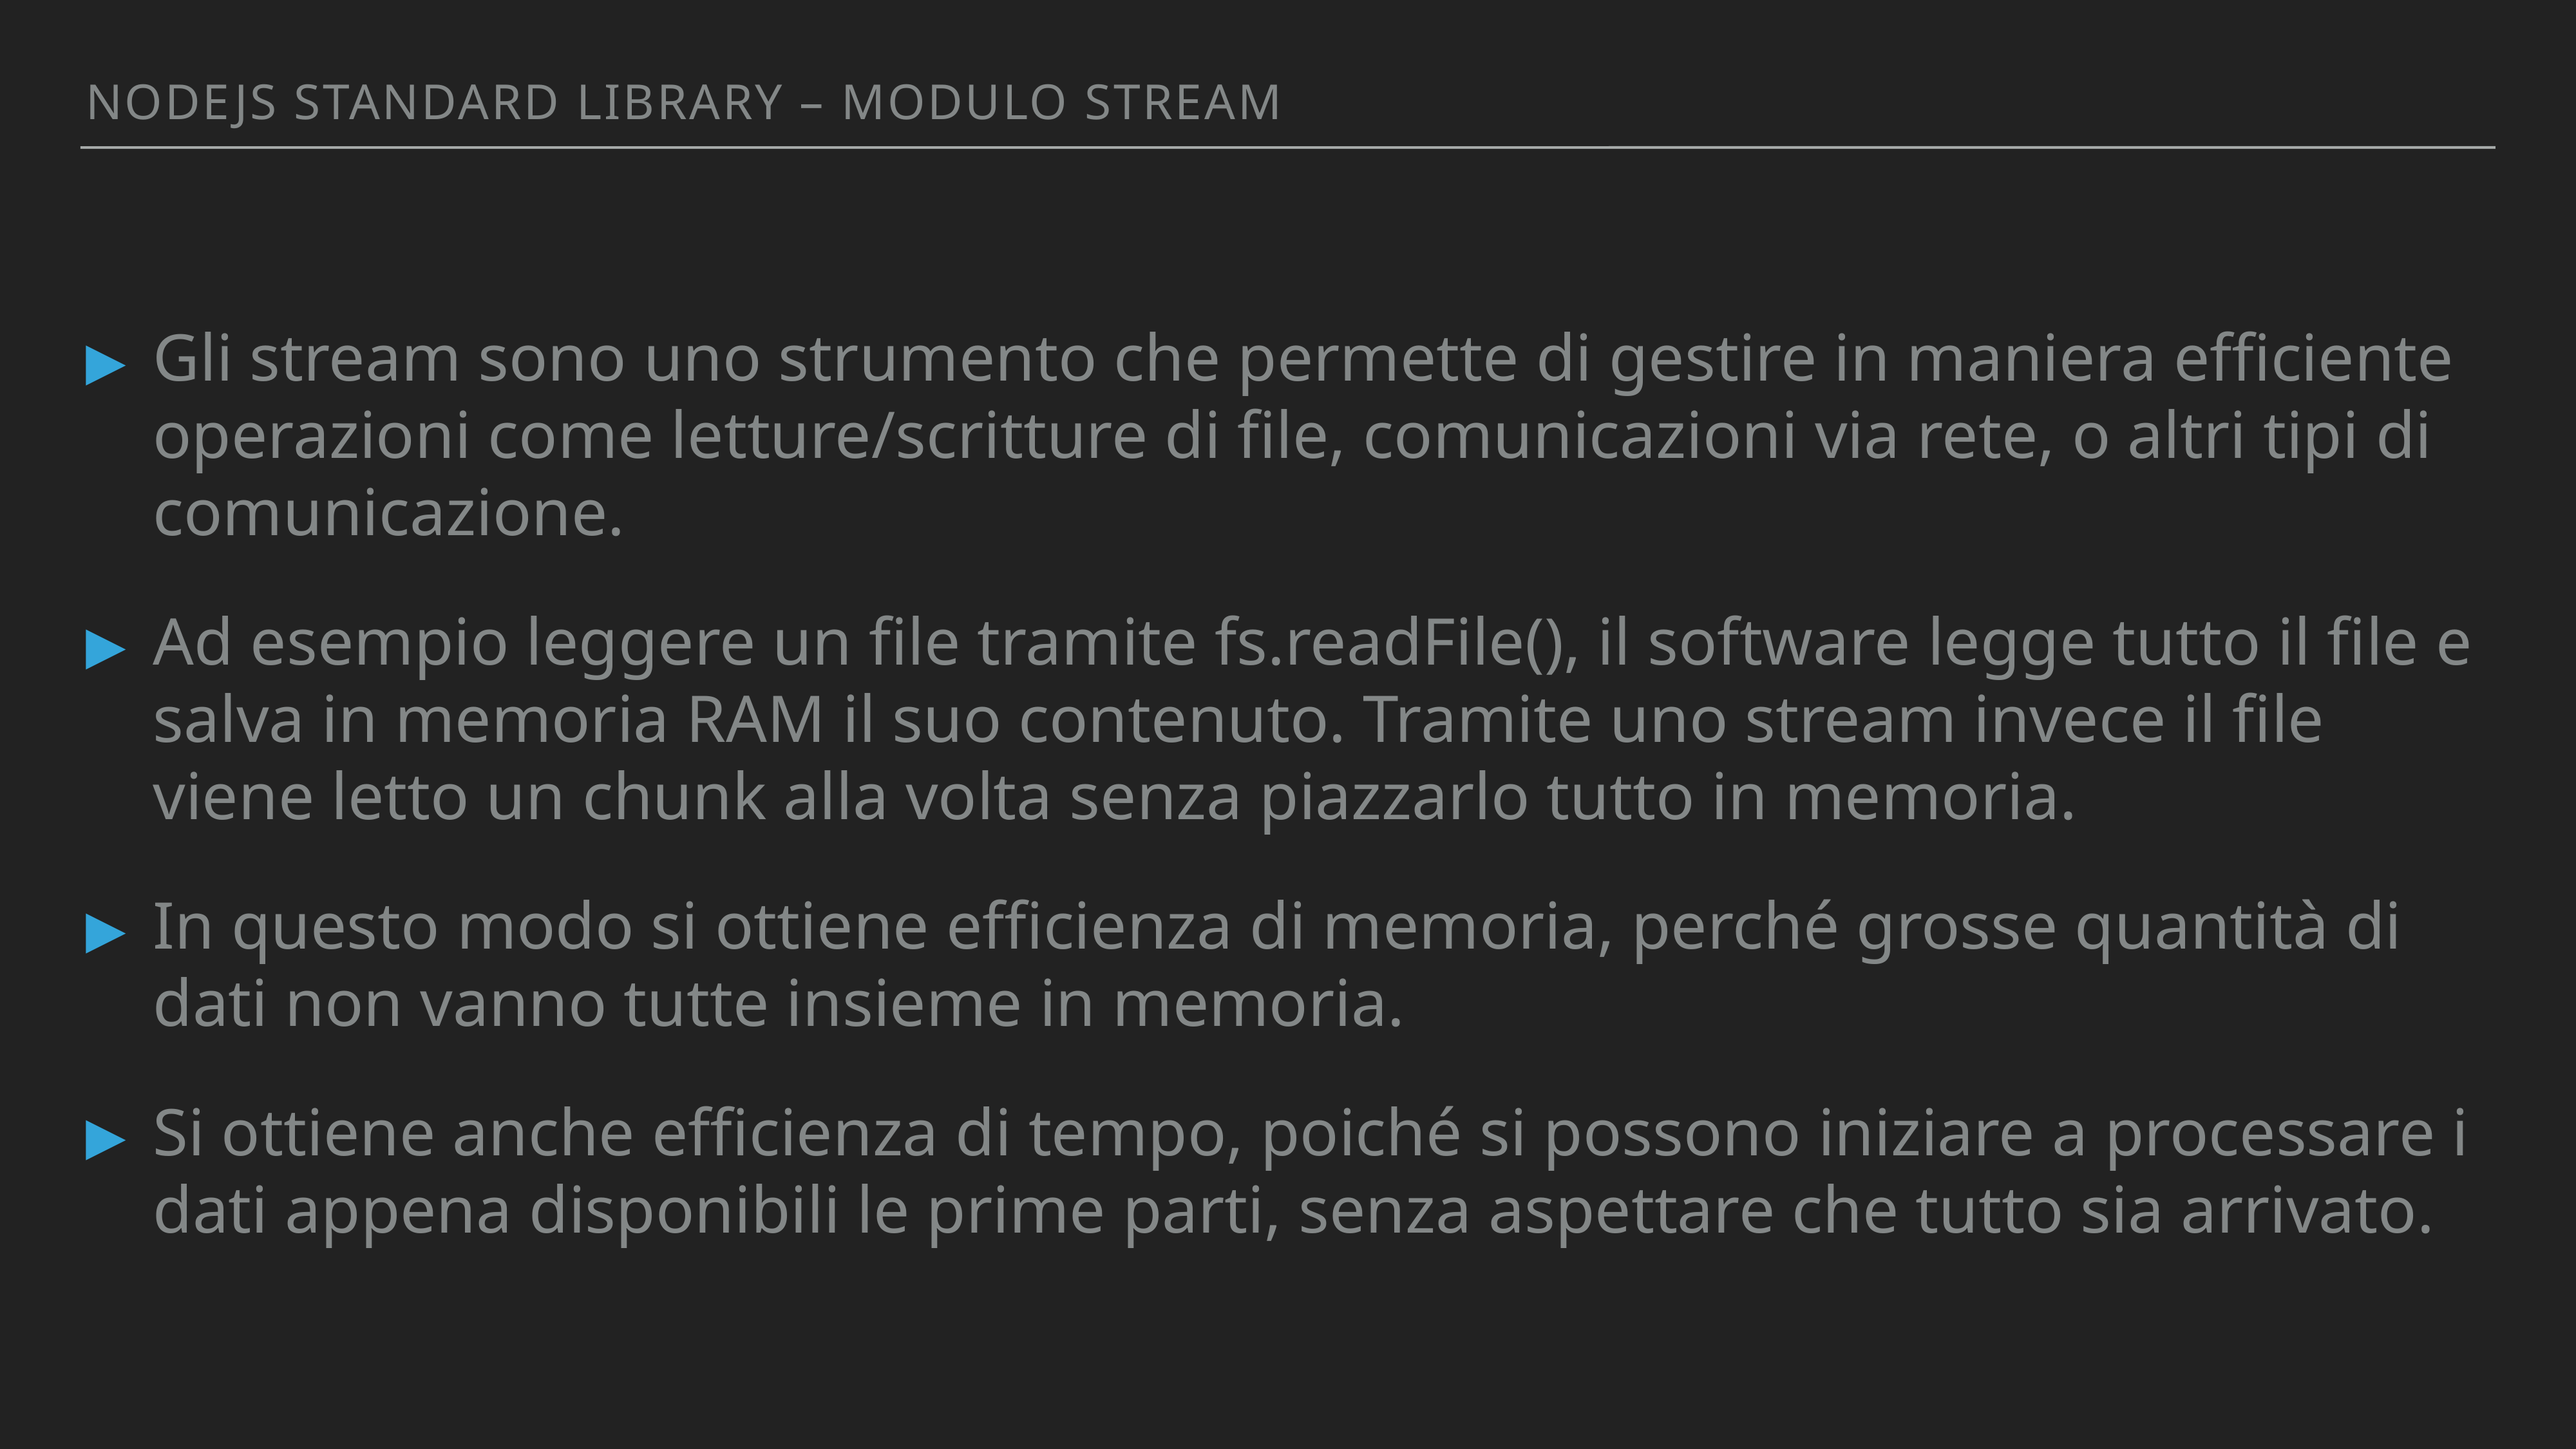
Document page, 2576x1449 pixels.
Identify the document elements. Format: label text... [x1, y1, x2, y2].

list Gli stream sono uno strumento che permette di gestire in maniera efficiente operazioni come letture/scritture di file, comunicazioni via rete, o altri tipi di comunicazione. Ad esempio leggere un file tramite fs.readFile(), il software legge tutto il file e salva in memoria RAM il suo contenuto. Tramite uno stream invece il file viene letto un chunk alla volta senza piazzarlo tutto in memoria. In questo modo si ottiene efficienza di memoria, perché grosse quantità di dati non vanno tutte insieme in memoria. Si ottiene anche efficienza di tempo, poiché si possono iniziare a processare i dati appena disponibili le prime parti, senza aspettare che tutto sia arrivato. [80, 310, 2496, 1219]
list Nodejs standArd library – MODULO STREAM [80, 75, 2295, 135]
